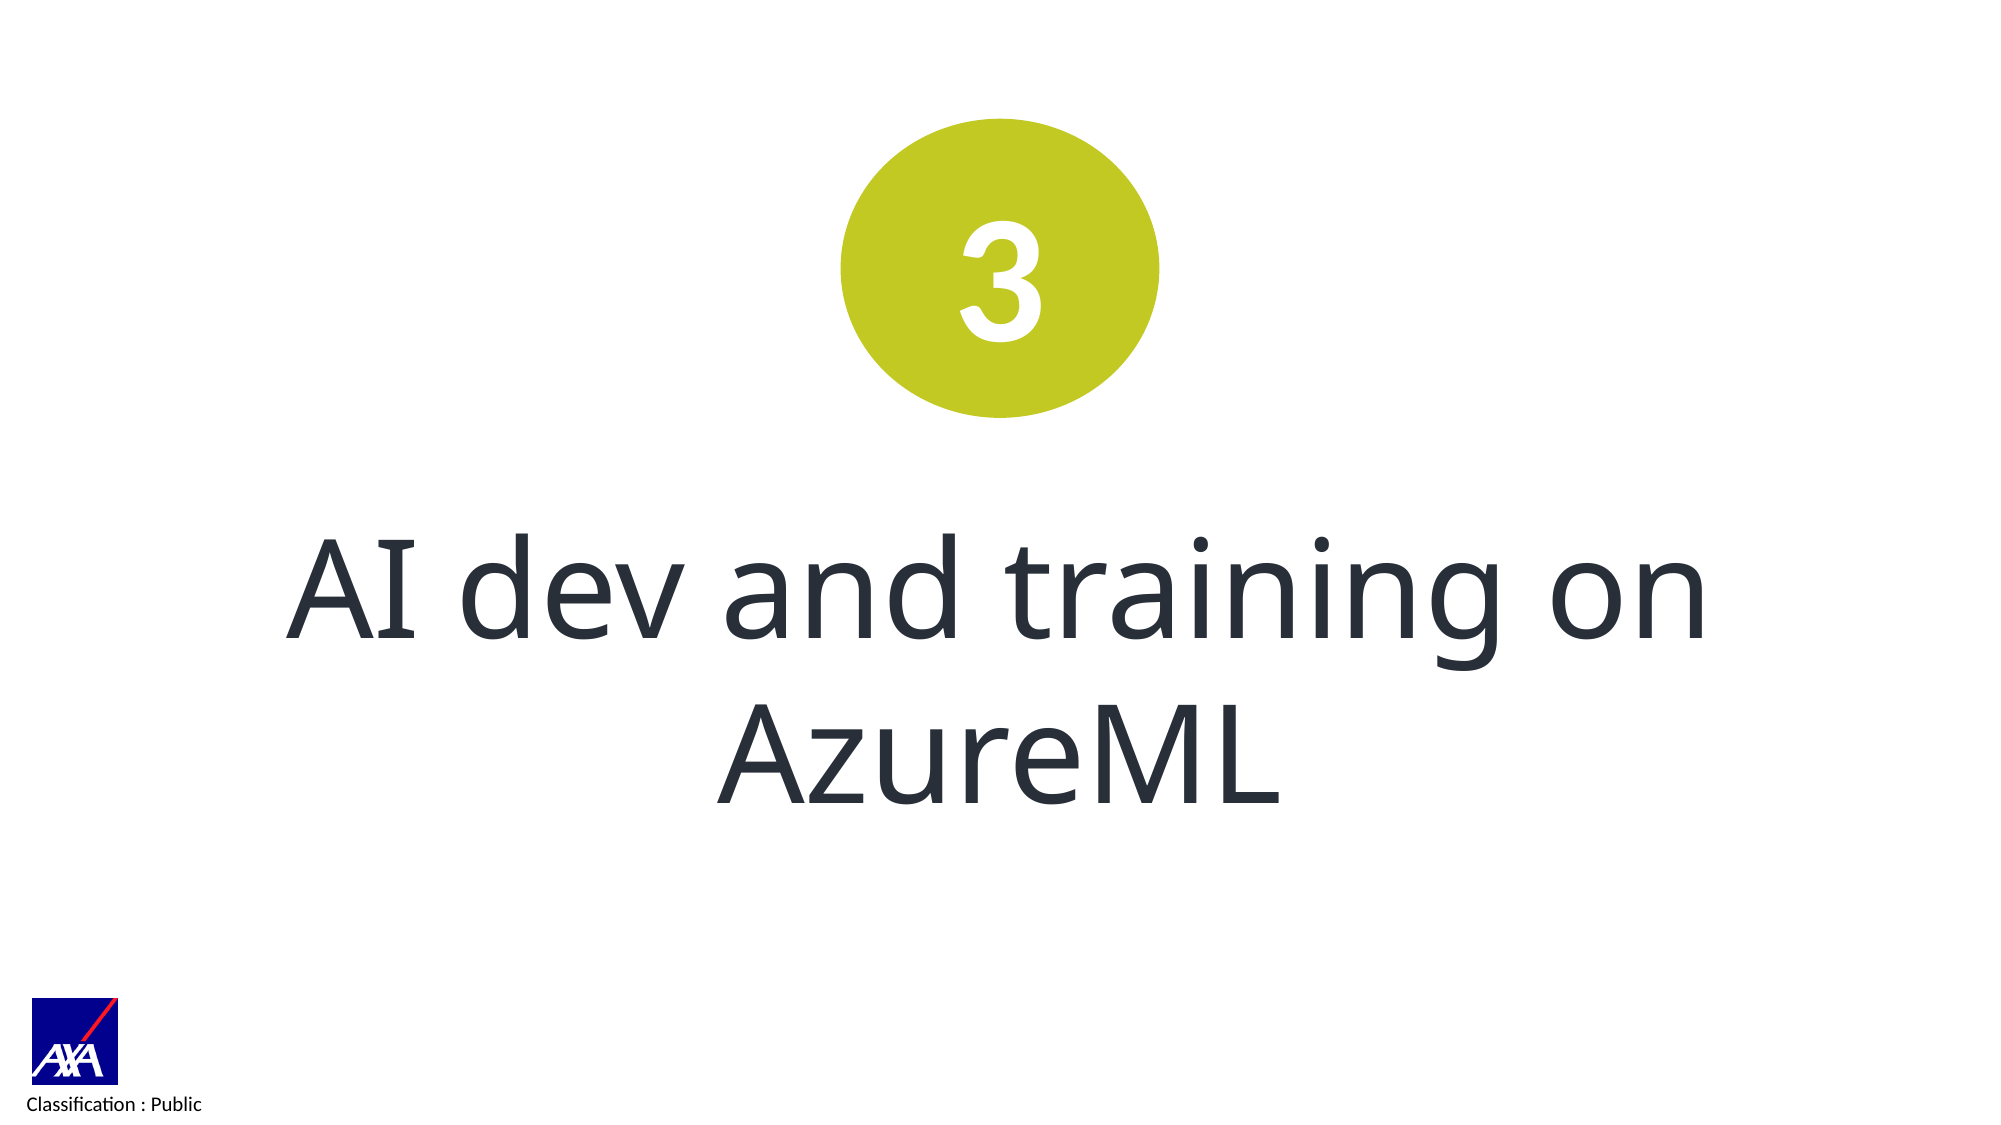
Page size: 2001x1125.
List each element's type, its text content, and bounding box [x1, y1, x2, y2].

text_box AI dev and training on AzureML [181, 493, 1818, 839]
text_box 3 [839, 117, 1161, 419]
picture [32, 998, 118, 1085]
